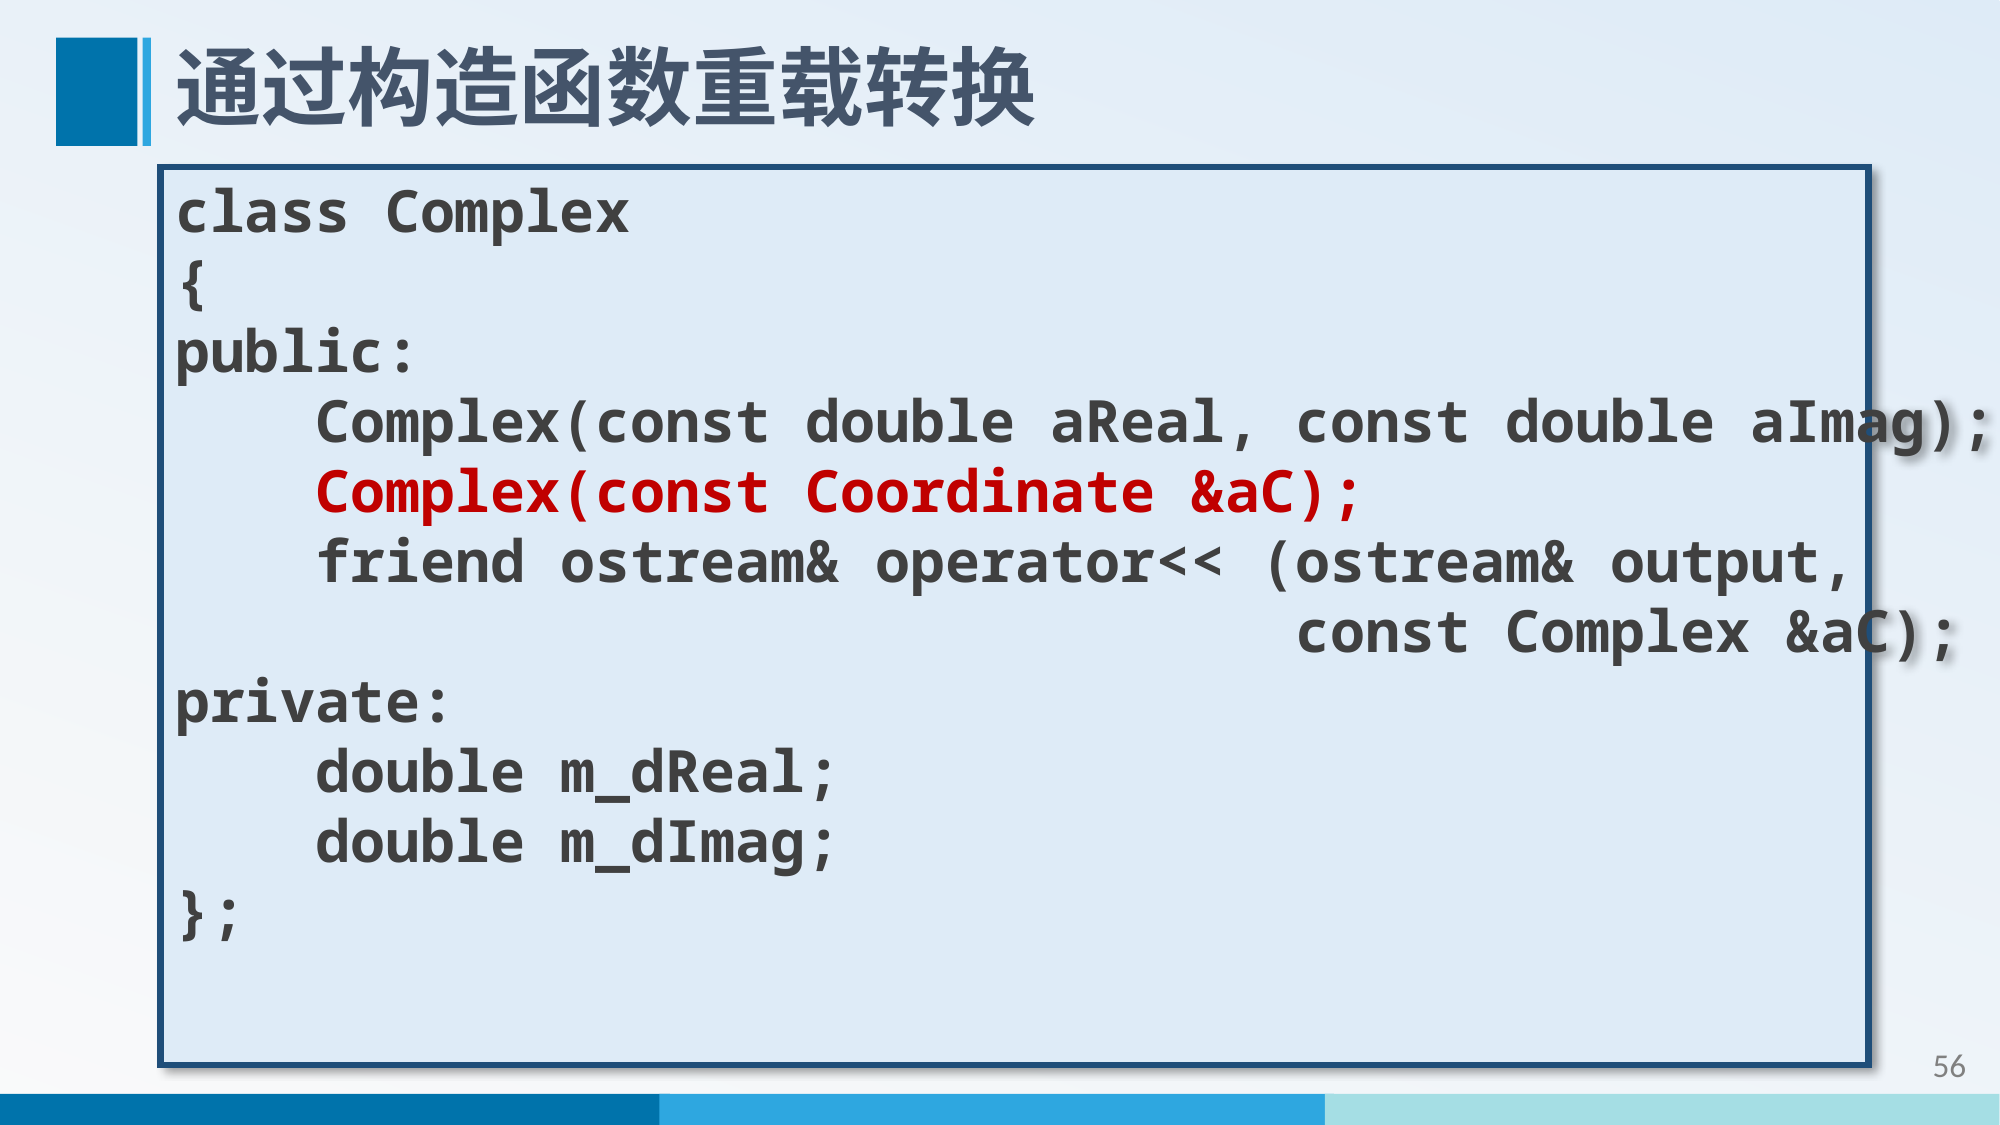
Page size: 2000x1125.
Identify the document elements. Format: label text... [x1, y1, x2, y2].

text_box class Complex { public: Complex(const double aReal, const double aImag); Complex(const Coordinate &aC); friend ostream& operator<< (ostream& output, const Complex &aC); private: double m_dReal; double m_dImag; }; [160, 167, 1869, 1065]
title 通过构造函数重载转换 [160, 37, 1791, 146]
